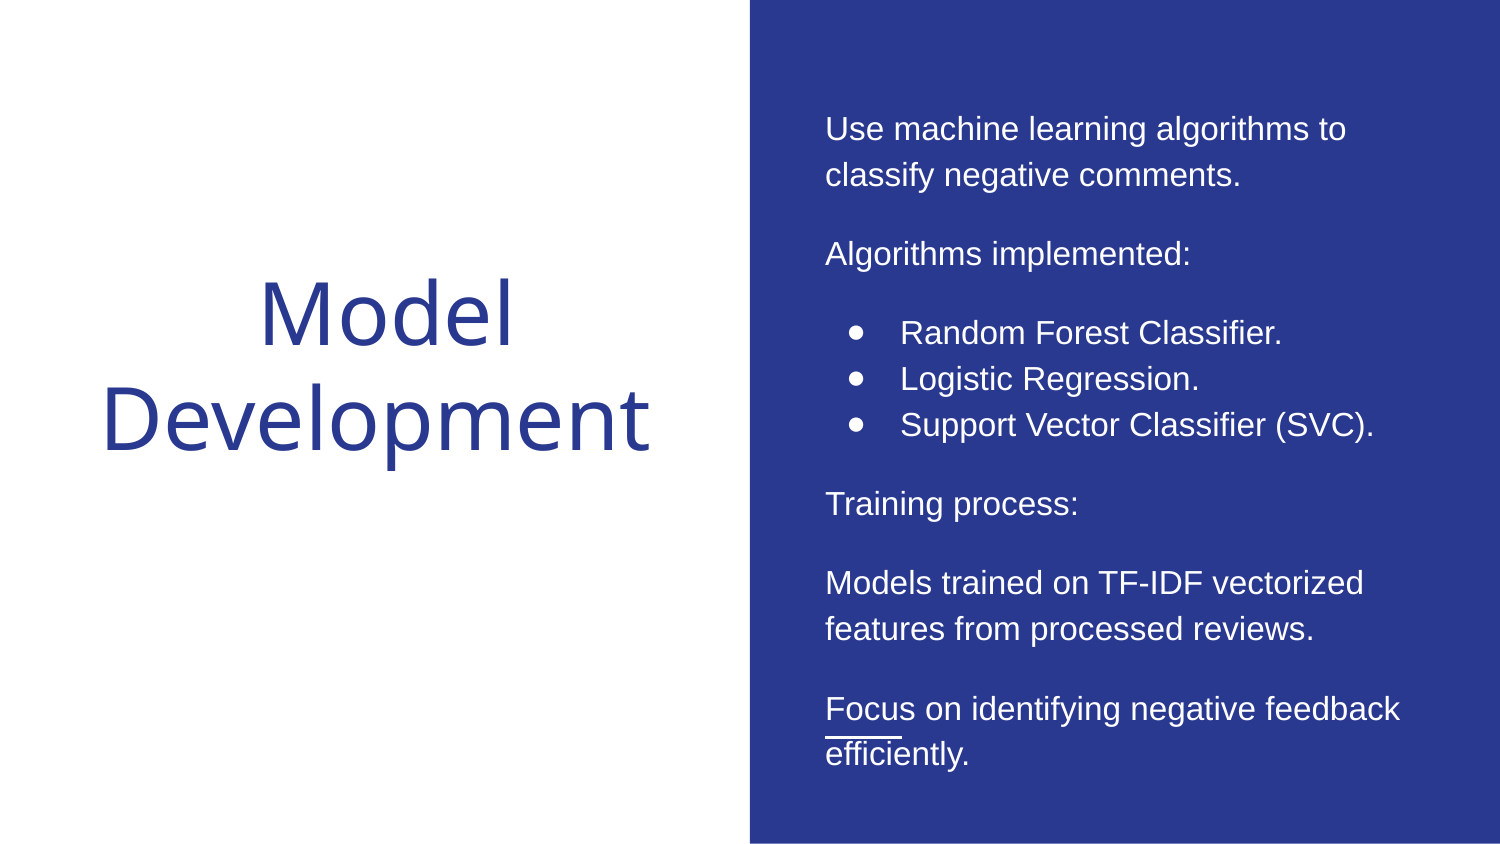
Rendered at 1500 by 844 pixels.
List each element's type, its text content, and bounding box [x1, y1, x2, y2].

title Model Development [43, 226, 708, 483]
list Use machine learning algorithms to classify negative comments. Algorithms implemented: Random Forest Classifier. Logistic Regression. Support Vector Classifier (SVC). Training process: Models trained on TF-IDF vectorized features from processed reviews. Focus on identifying negative feedback efficiently. [810, 102, 1440, 844]
